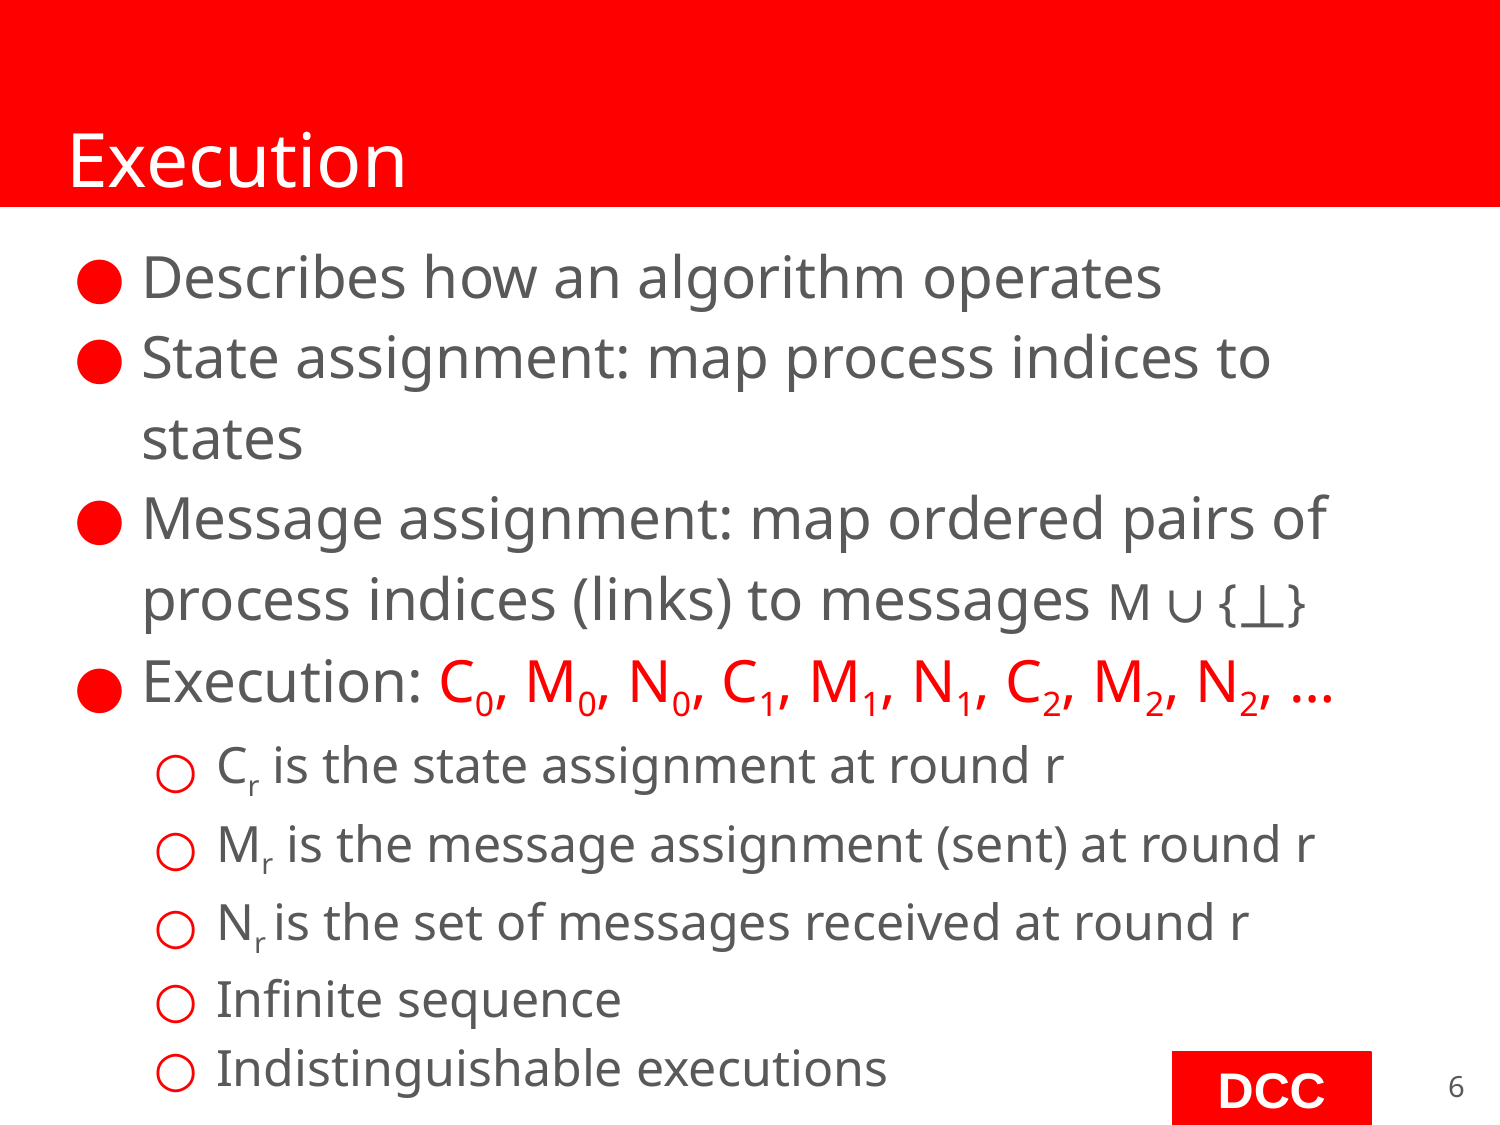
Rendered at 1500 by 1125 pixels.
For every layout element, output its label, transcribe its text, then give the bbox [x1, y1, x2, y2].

list Describes how an algorithm operates State assignment: map process indices to states Message assignment: map ordered pairs of process indices (links) to messages M ∪ {⟘} Execution: C0, M0, N0, C1, M1, N1, C2, M2, N2, … Cr is the state assignment at round r Mr is the message assignment (sent) at round r Nr is the set of messages received at round r Infinite sequence Indistinguishable executions [51, 214, 1449, 962]
title Execution [51, 97, 1449, 214]
slide_number ‹#› [1389, 1044, 1480, 1125]
